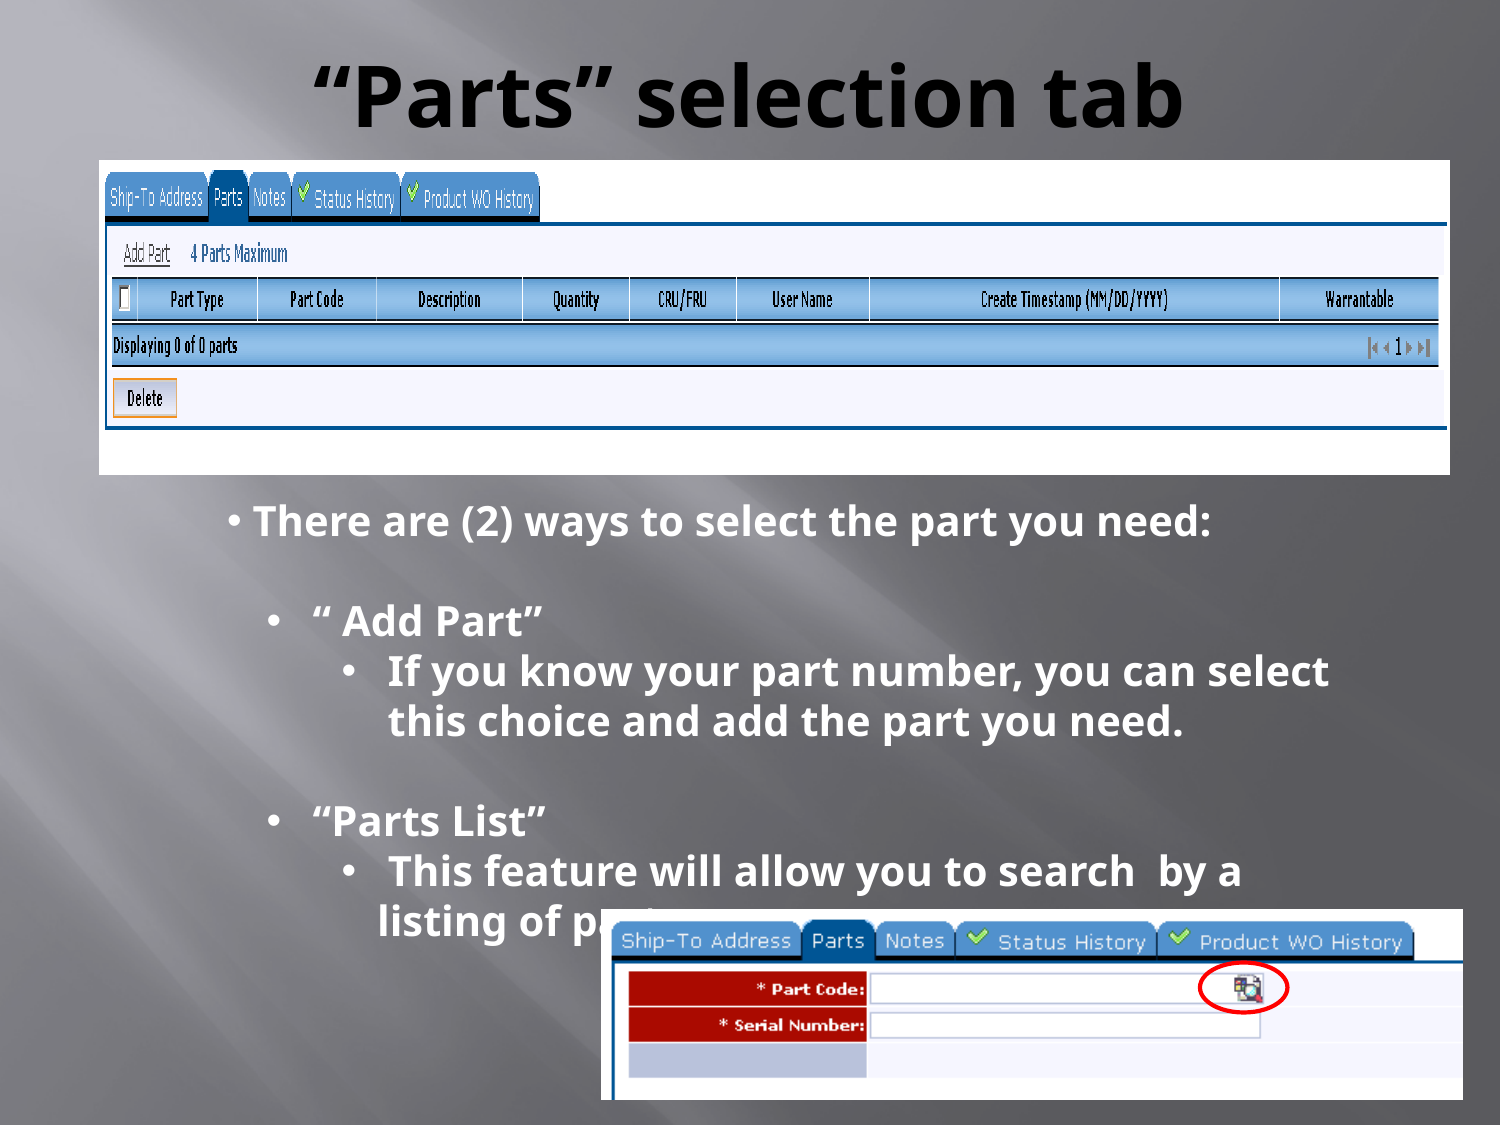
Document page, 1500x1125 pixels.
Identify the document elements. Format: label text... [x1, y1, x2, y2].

title “Parts” selection tab [75, 0, 1425, 188]
text_box There are (2) ways to select the part you need: “ Add Part” If you know your part number, you can select this choice and add the part you need. “Parts List” This feature will allow you to search by a listing of parts. [212, 519, 1350, 1003]
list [601, 909, 1463, 1101]
picture [99, 159, 1451, 476]
